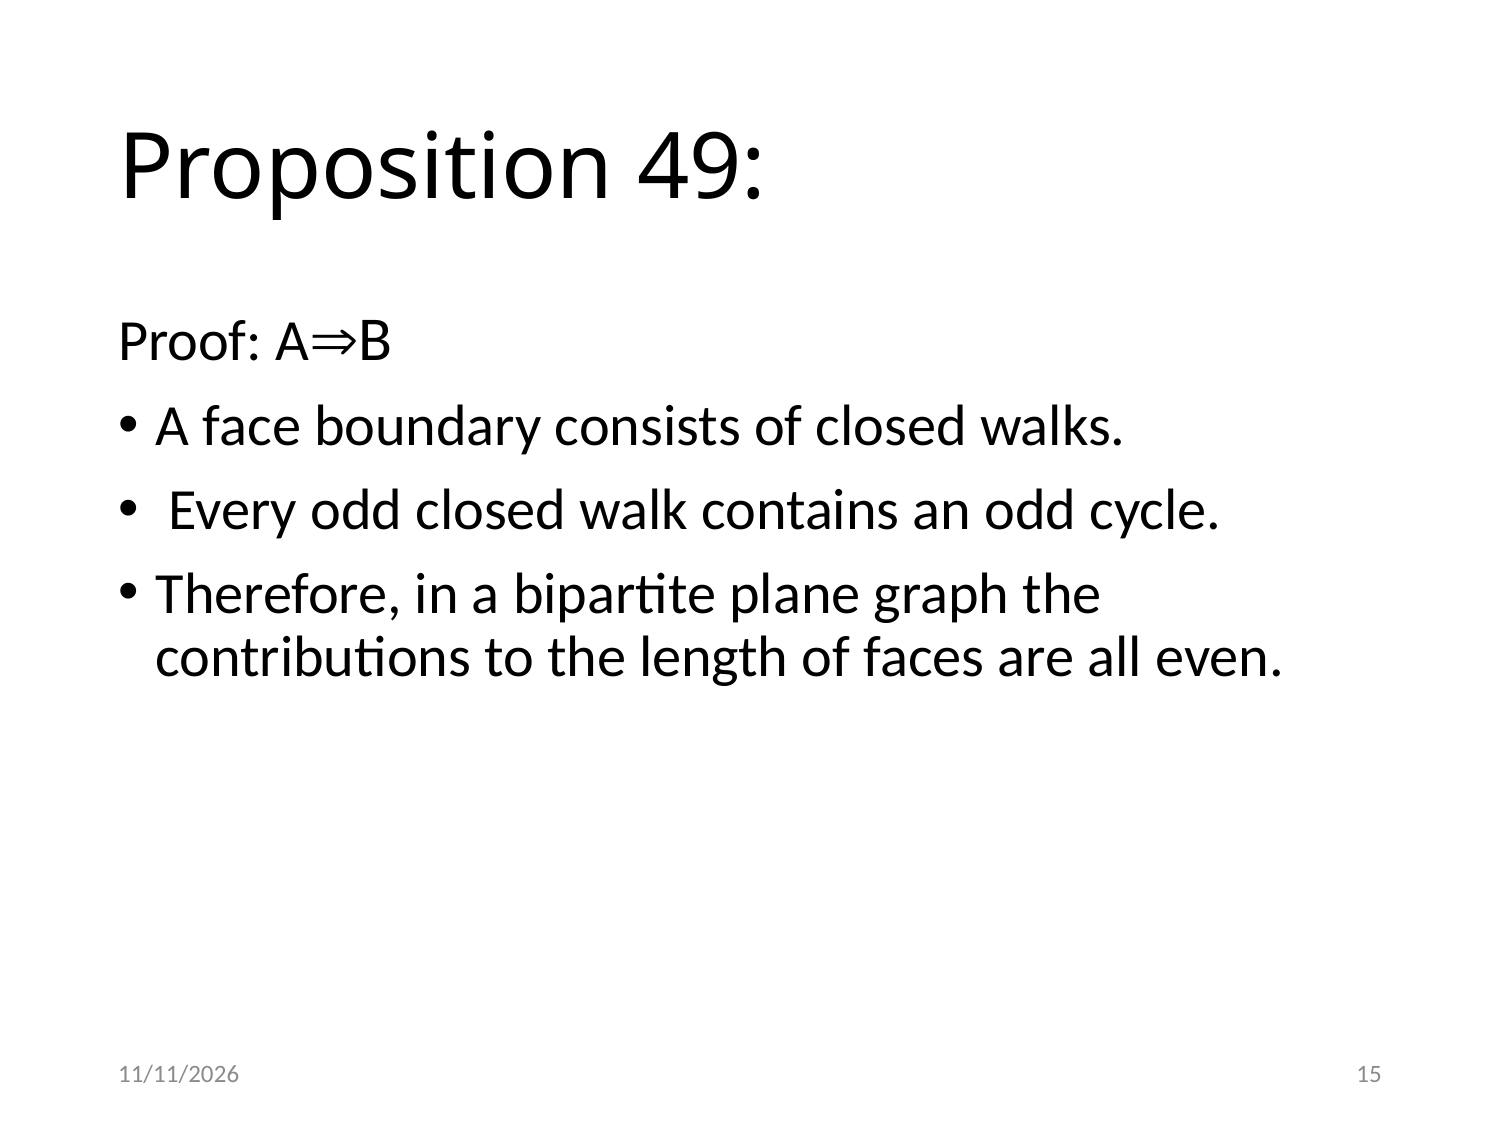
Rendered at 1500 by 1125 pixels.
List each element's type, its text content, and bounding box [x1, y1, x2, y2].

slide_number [103, 1042, 441, 1103]
slide_number 15 [1059, 1042, 1397, 1103]
title Proposition 49: [103, 59, 1397, 278]
list Proof: AB A face boundary consists of closed walks. Every odd closed walk contains an odd cycle. Therefore, in a bipartite plane graph the contributions to the length of faces are all even. [103, 299, 1397, 1014]
